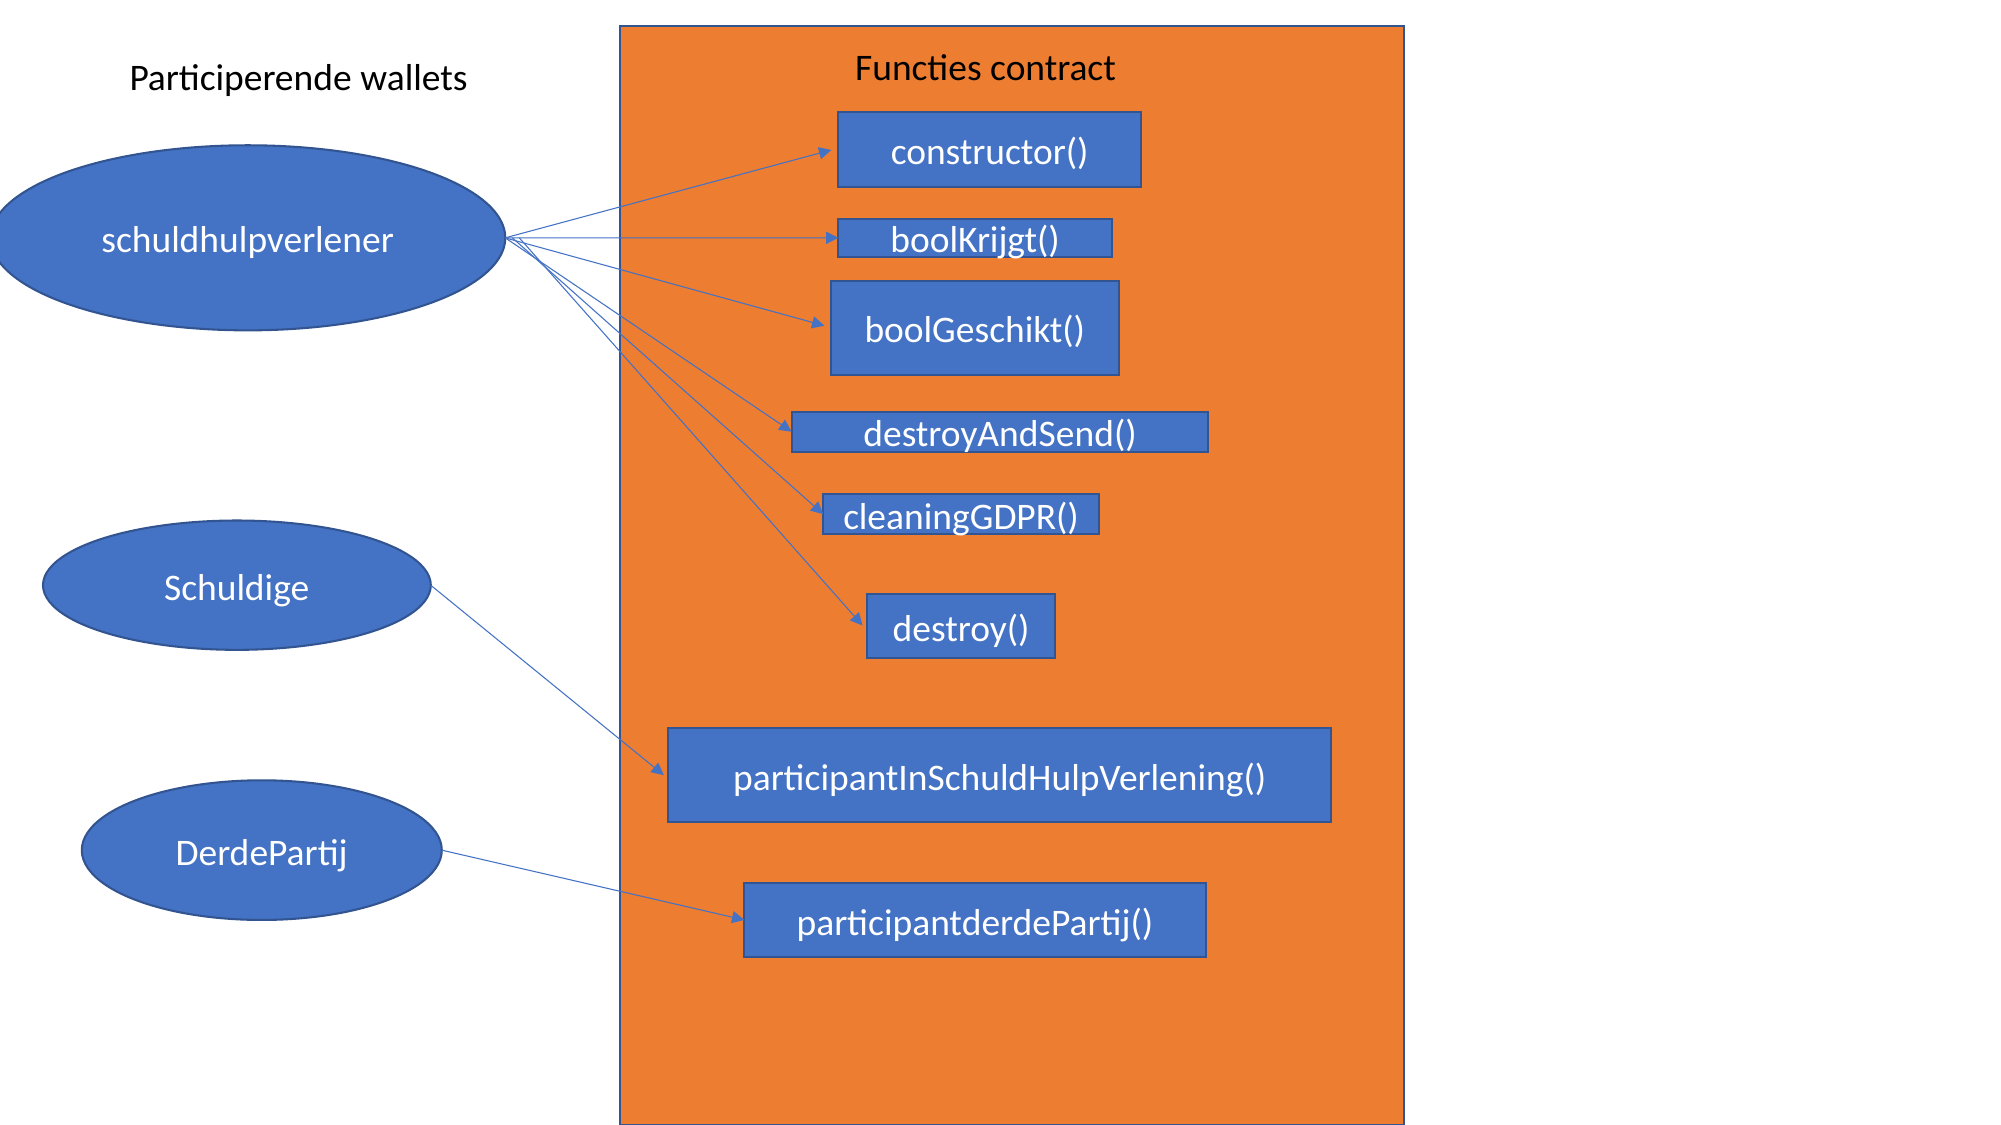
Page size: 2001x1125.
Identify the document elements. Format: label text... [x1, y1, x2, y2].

text_box cleaningGDPR() [863, 493, 1100, 535]
text_box DerdePartij [80, 779, 443, 921]
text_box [519, 237, 863, 626]
text_box boolGeschikt() [863, 280, 1120, 376]
text_box constructor() [837, 111, 1142, 188]
text_box boolKrijgt() [837, 218, 1113, 258]
text_box Schuldige [41, 519, 432, 651]
text_box Participerende wallets [114, 45, 484, 151]
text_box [505, 149, 832, 237]
text_box destroy() [866, 593, 1056, 659]
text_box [512, 237, 519, 515]
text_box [505, 237, 512, 432]
text_box participantderdePartij() [743, 882, 1207, 958]
text_box Functies contract [840, 35, 1131, 96]
text_box participantInSchuldHulpVerlening() [667, 727, 1332, 823]
text_box schuldhulpverlener [0, 151, 505, 332]
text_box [441, 850, 745, 920]
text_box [430, 585, 664, 776]
text_box [619, 25, 1405, 1125]
text_box destroyAndSend() [863, 411, 1209, 453]
